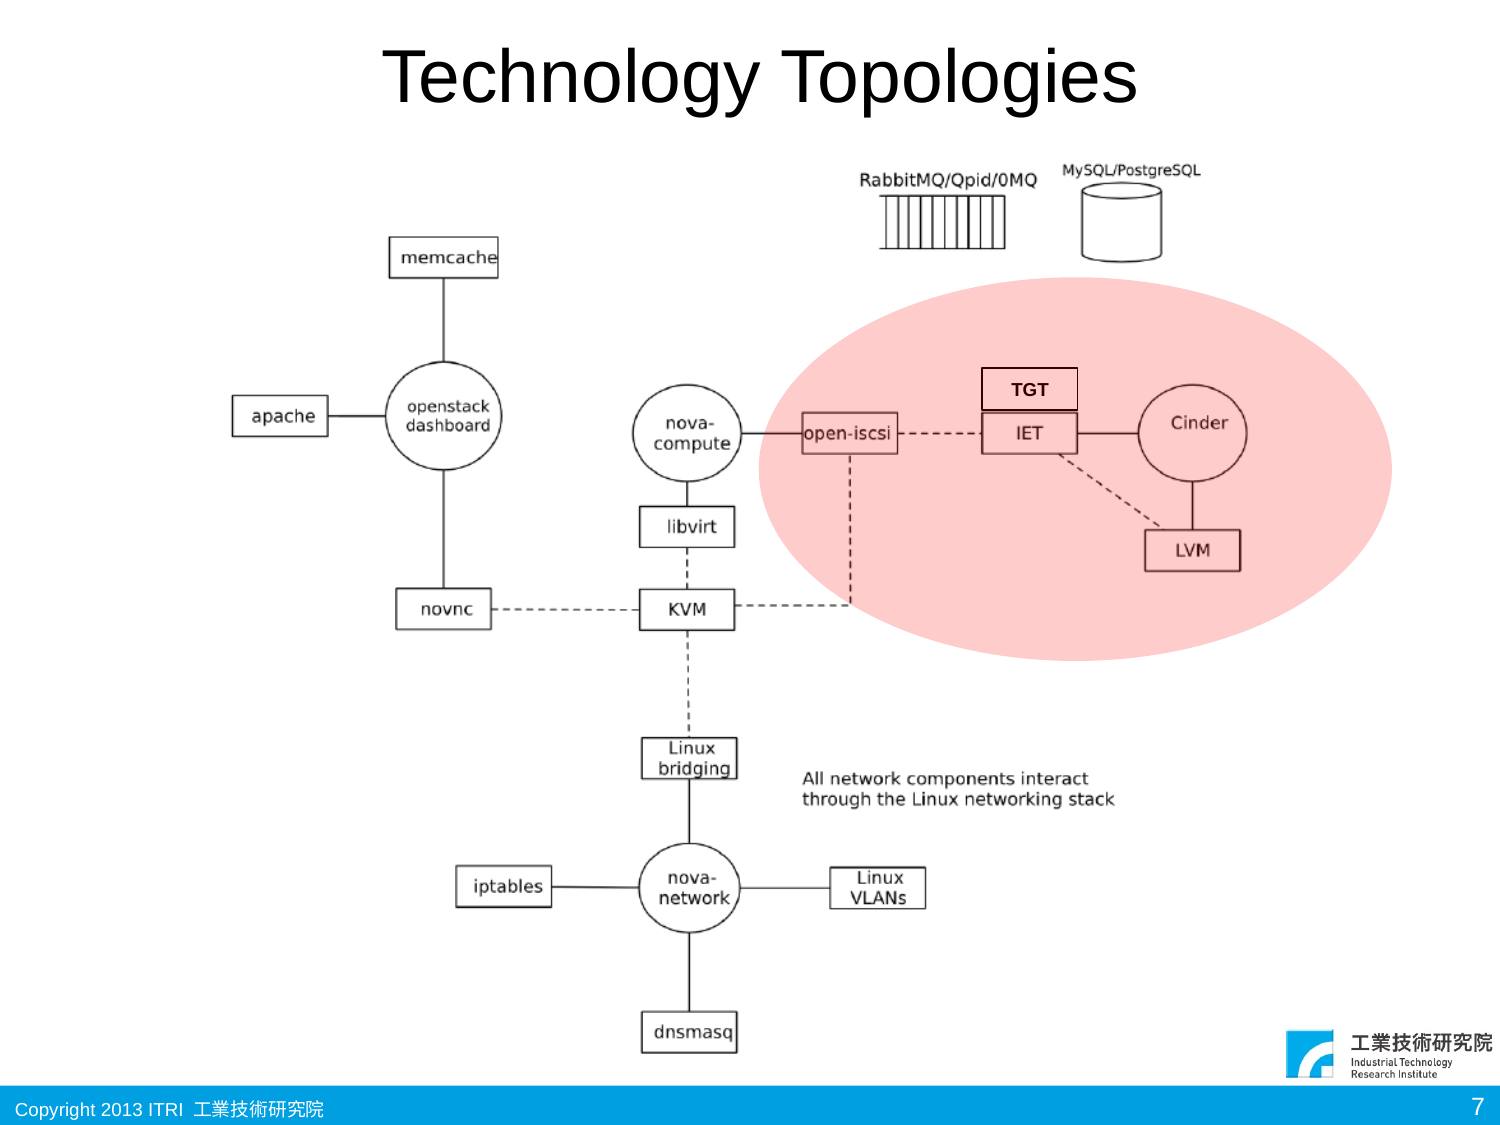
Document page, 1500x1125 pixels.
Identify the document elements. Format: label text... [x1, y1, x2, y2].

slide_number 7 [1406, 1085, 1500, 1125]
picture [1286, 1029, 1493, 1078]
title Technology Topologies [73, 10, 1448, 134]
text_box [1261, 313, 1392, 625]
picture [200, 151, 1257, 1064]
